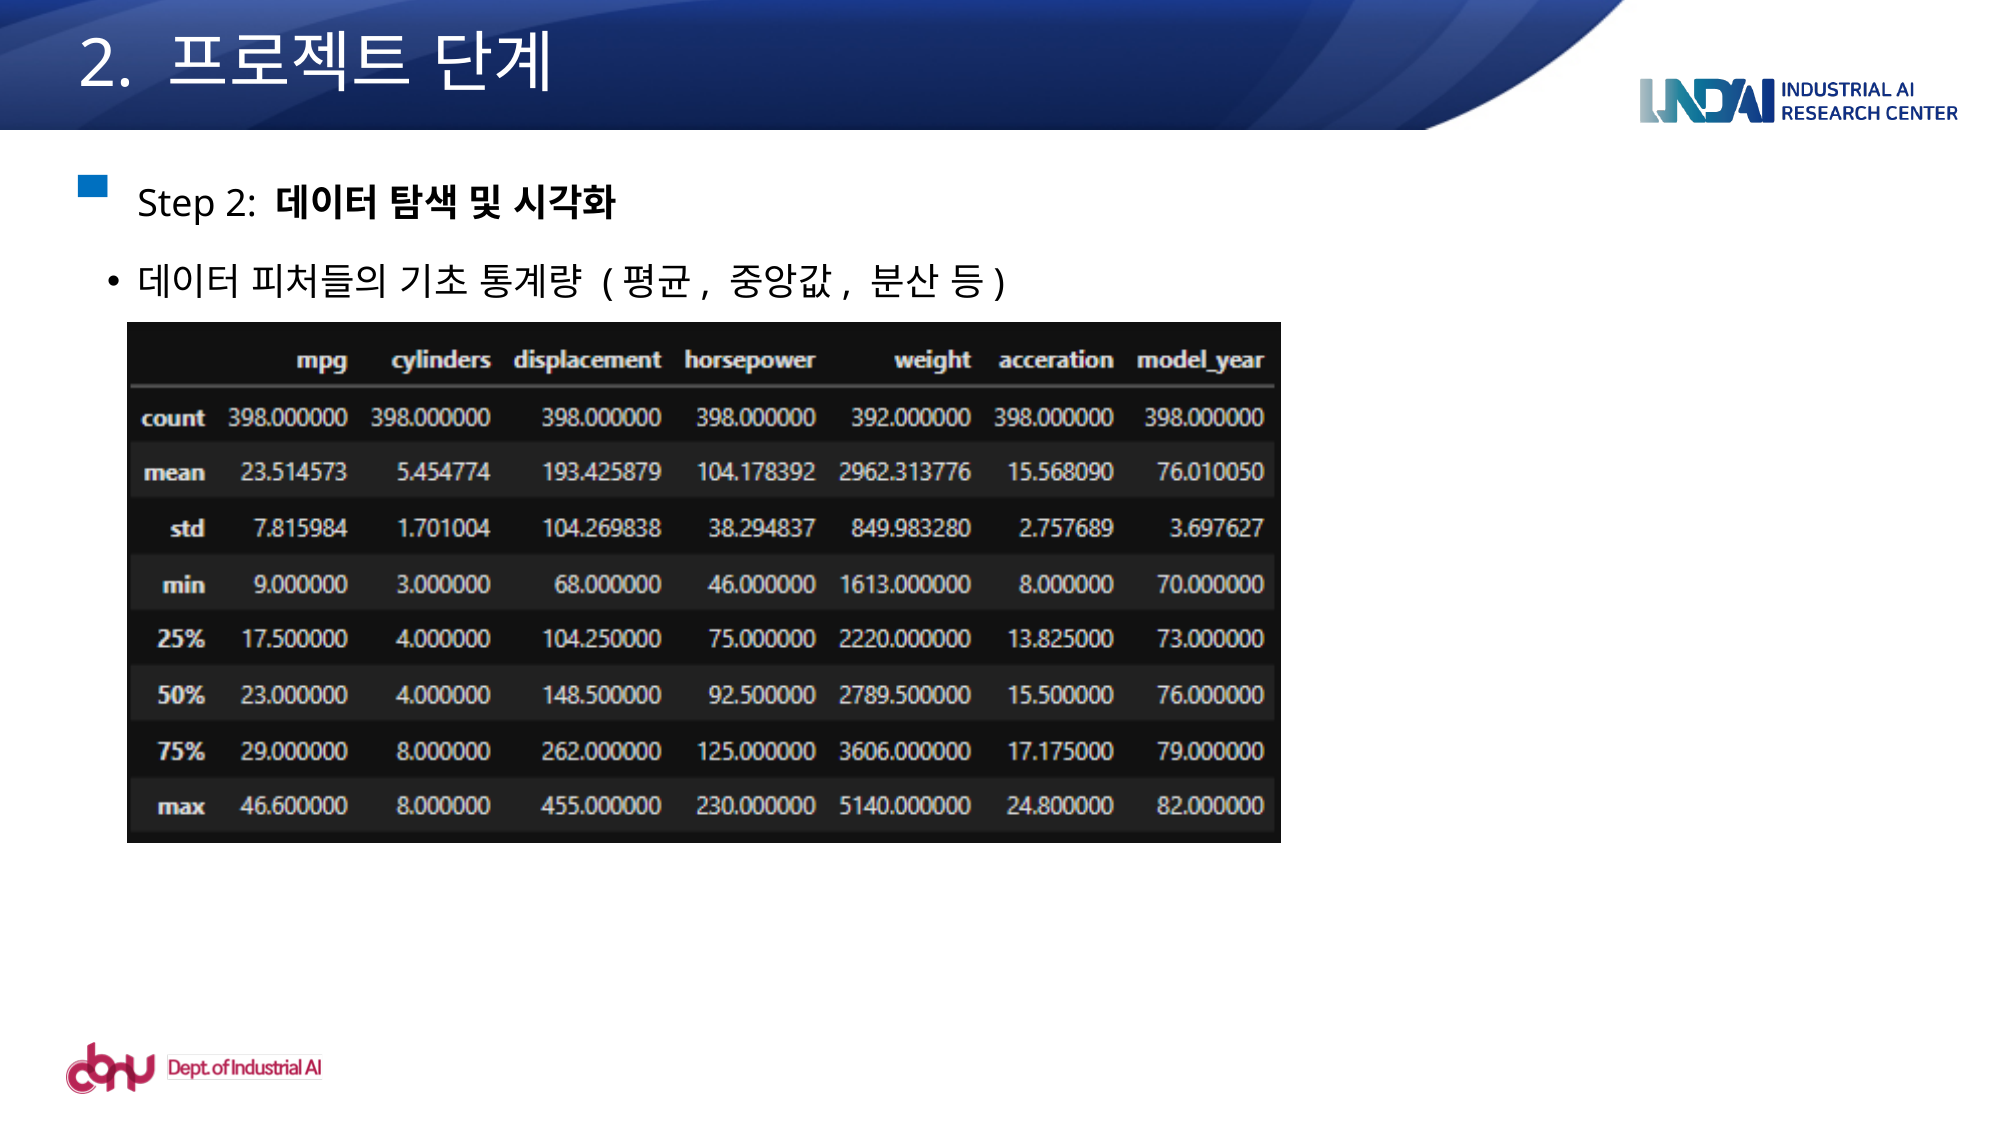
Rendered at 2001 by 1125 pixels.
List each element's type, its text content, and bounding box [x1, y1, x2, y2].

picture [66, 1042, 333, 1094]
picture [127, 322, 1281, 843]
text_box Step 2: 데이터 탐색 및 시각화 데이터 피처들의 기초 통계량 (평균, 중앙값, 분산 등) [63, 171, 1878, 321]
picture [0, 0, 2000, 130]
text_box 2. 프로젝트 단계 [63, 12, 1500, 118]
